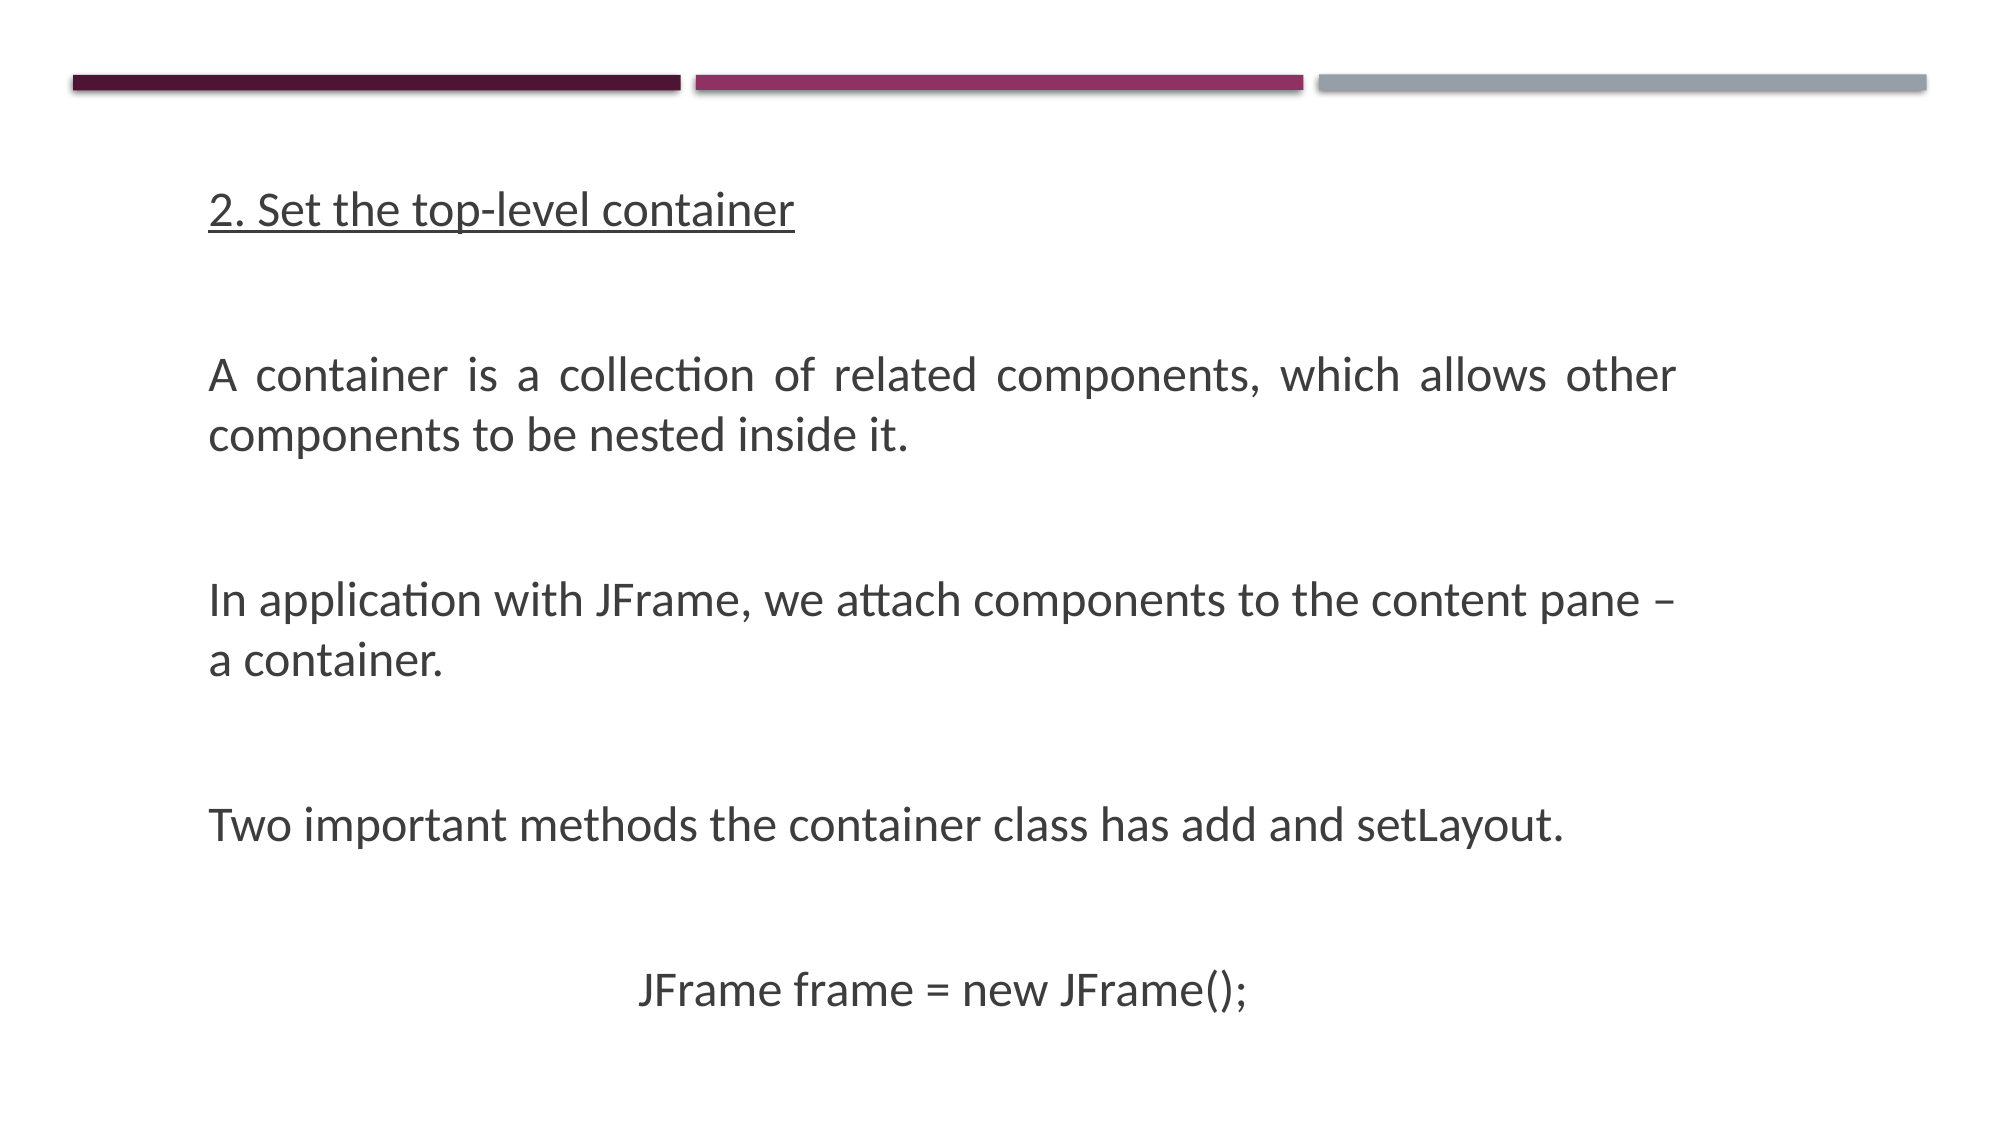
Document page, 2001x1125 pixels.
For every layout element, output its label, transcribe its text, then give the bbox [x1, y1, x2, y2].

list 2. Set the top-level container A container is a collection of related components, which allows other components to be nested inside it. In application with JFrame, we attach components to the content pane – a container. Two important methods the container class has add and setLayout. JFrame frame = new JFrame(); [193, 154, 1694, 1039]
